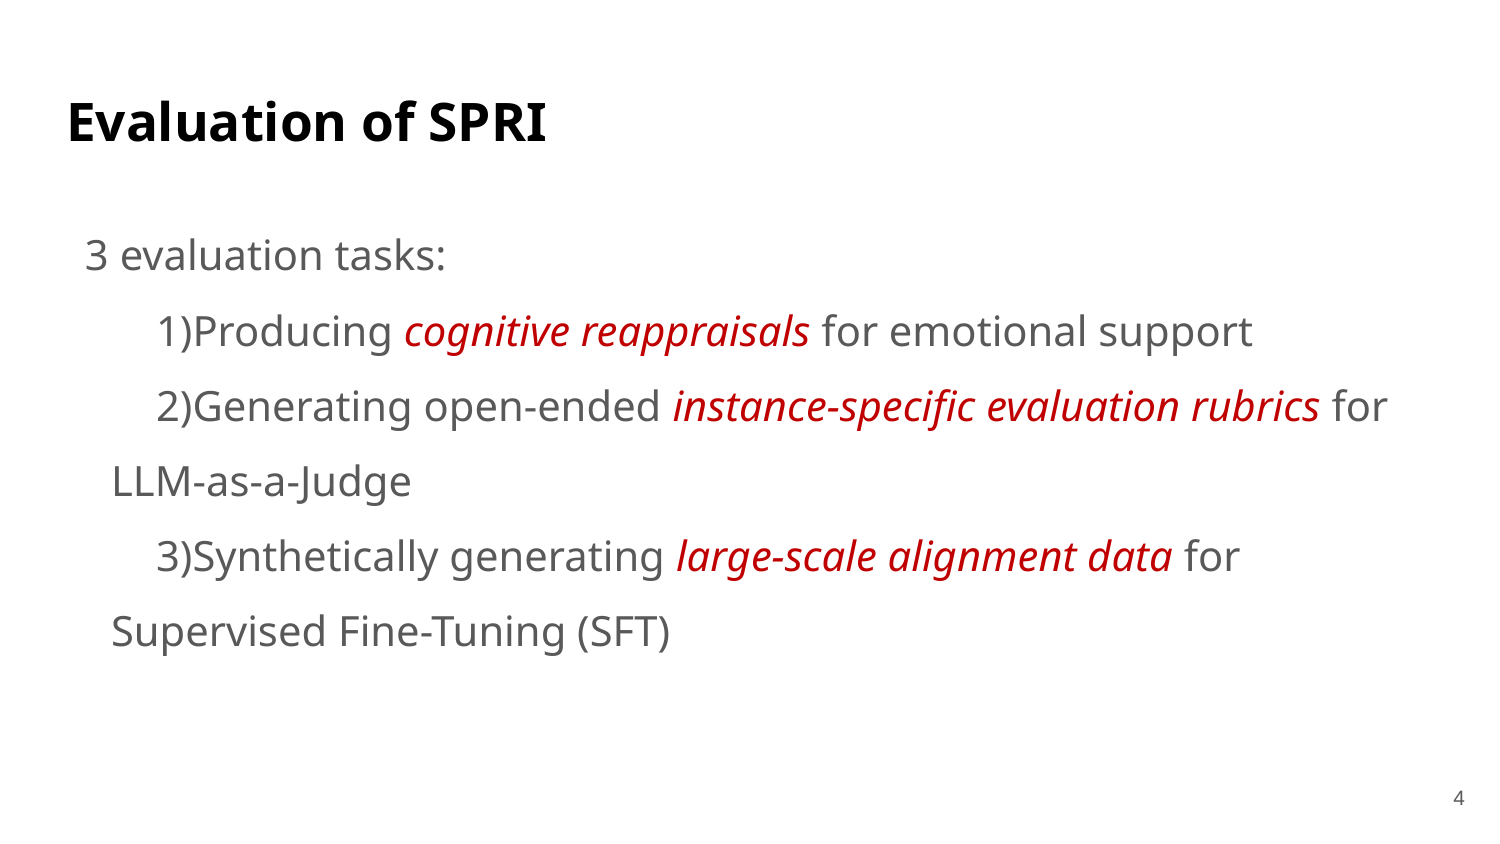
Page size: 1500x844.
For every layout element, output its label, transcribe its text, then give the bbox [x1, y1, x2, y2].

title Evaluation of SPRI [51, 72, 1449, 167]
list 3 evaluation tasks: Producing cognitive reappraisals for emotional support Generating open-ended instance-specific evaluation rubrics for LLM-as-a-Judge Synthetically generating large-scale alignment data for Supervised Fine-Tuning (SFT) [51, 189, 1449, 750]
slide_number 4 [1389, 764, 1480, 830]
